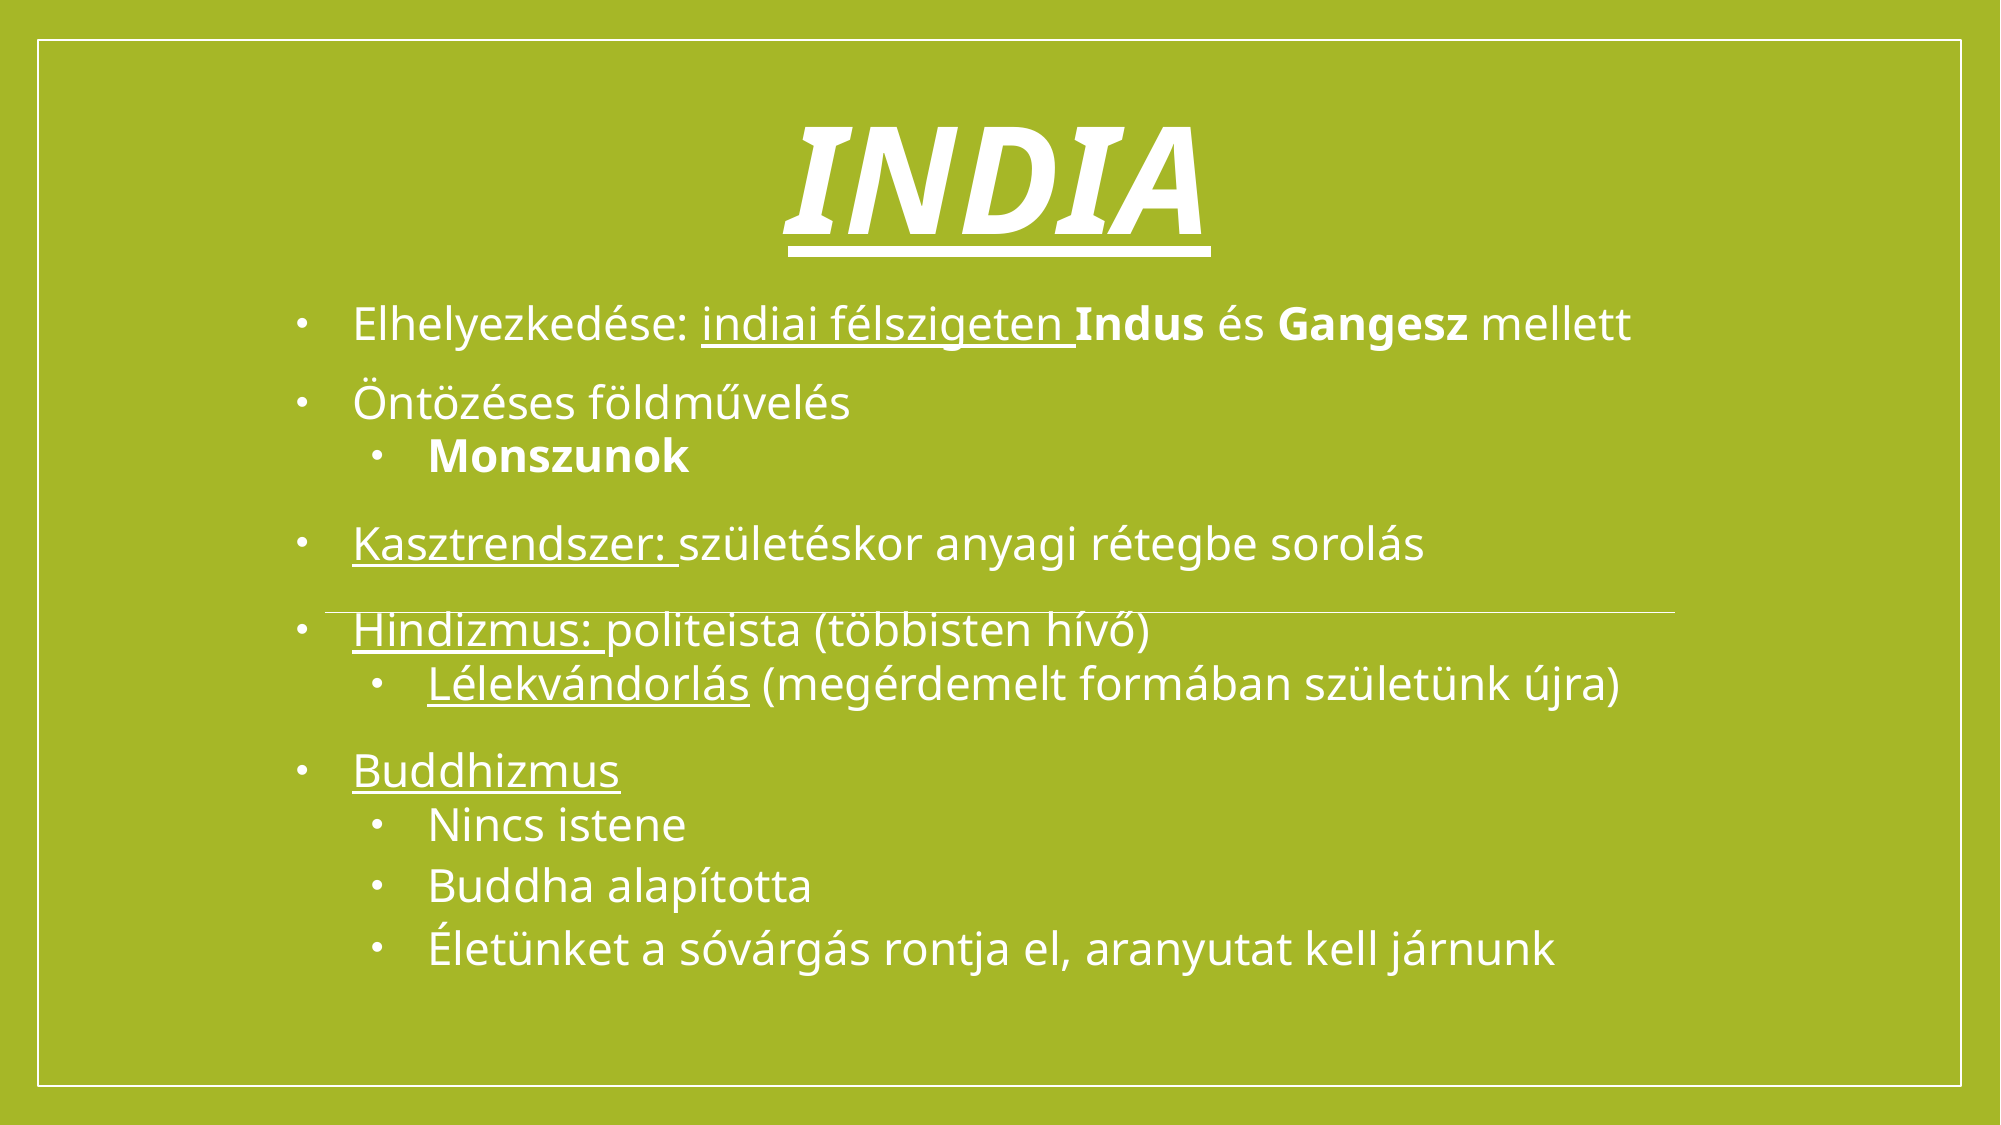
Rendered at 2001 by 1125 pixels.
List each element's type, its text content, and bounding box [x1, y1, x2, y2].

title India [182, 0, 1818, 274]
subtitle Elhelyezkedése: indiai félszigeten Indus és Gangesz mellett Öntözéses földművelés Monszunok Kasztrendszer: születéskor anyagi rétegbe sorolás Hindizmus: politeista (többisten hívő) Lélekvándorlás (megérdemelt formában születünk újra) Buddhizmus Nincs istene Buddha alapította Életünket a sóvárgás rontja el, aranyutat kell járnunk [280, 293, 1720, 1104]
